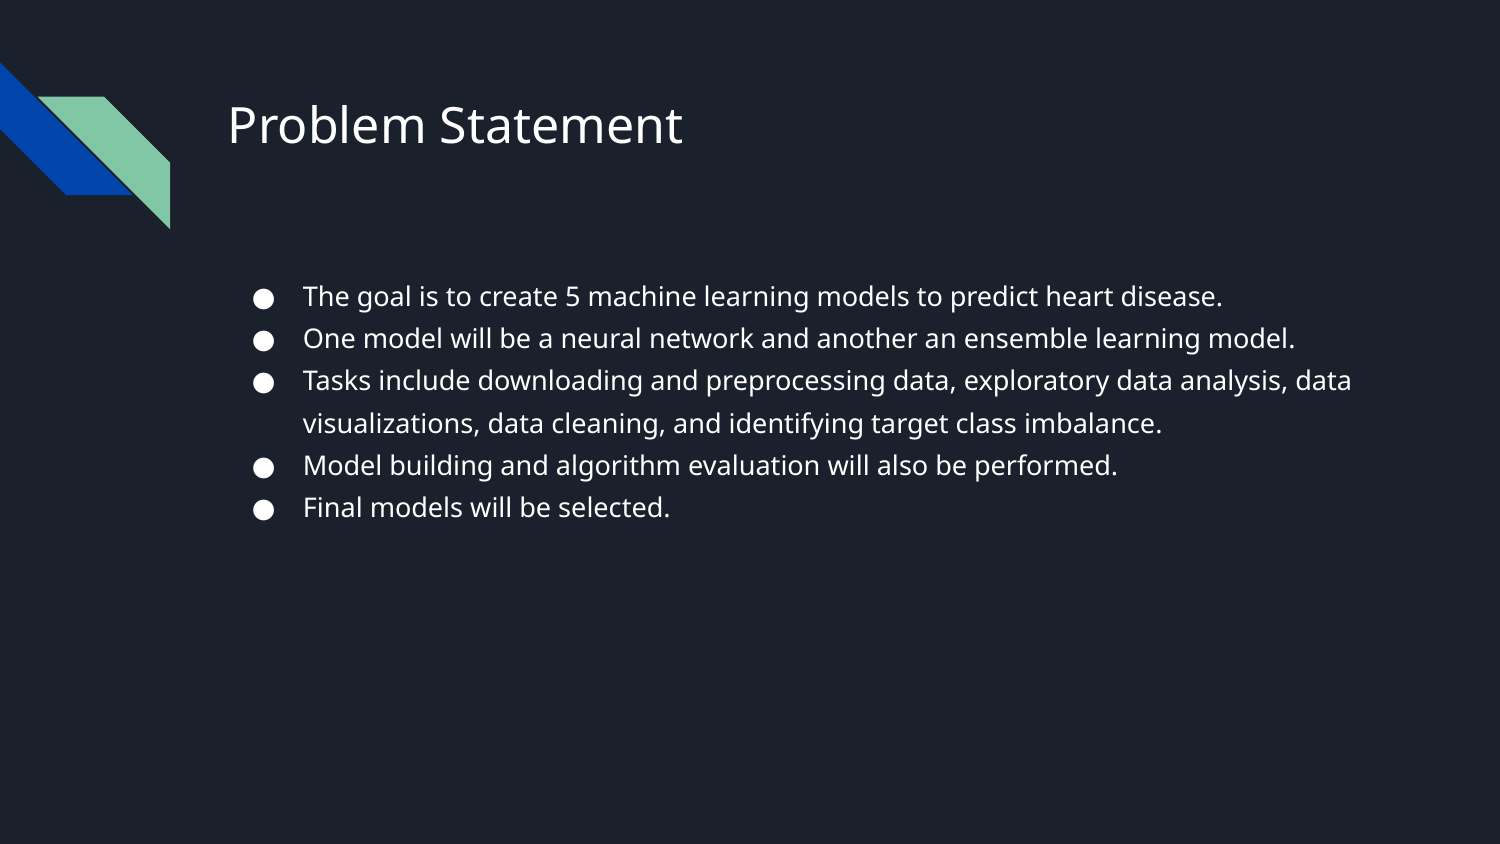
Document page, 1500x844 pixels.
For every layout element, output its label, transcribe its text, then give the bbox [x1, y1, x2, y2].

list The goal is to create 5 machine learning models to predict heart disease. One model will be a neural network and another an ensemble learning model. Tasks include downloading and preprocessing data, exploratory data analysis, data visualizations, data cleaning, and identifying target class imbalance. Model building and algorithm evaluation will also be performed. Final models will be selected. [212, 257, 1368, 735]
title Problem Statement [212, 64, 1368, 215]
